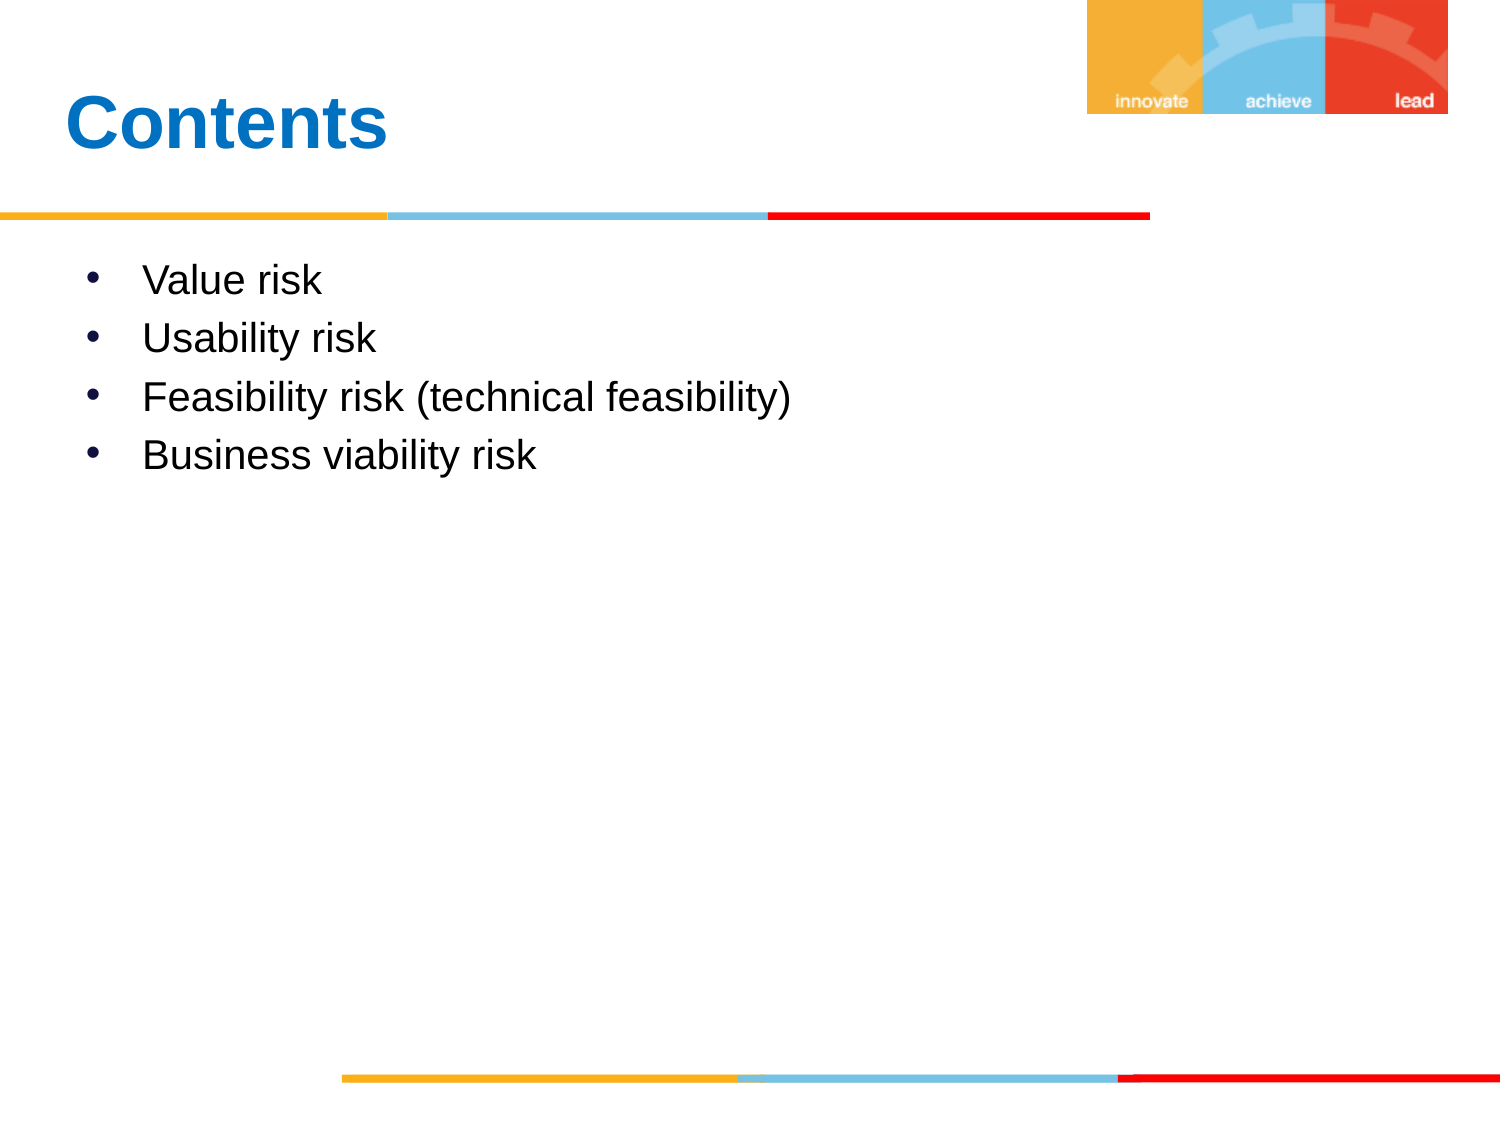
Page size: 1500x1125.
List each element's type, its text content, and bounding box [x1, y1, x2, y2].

list Contents [50, 24, 1088, 213]
picture [1087, 0, 1448, 114]
list Value risk Usability risk Feasibility risk (technical feasibility) Business viability risk [50, 245, 1400, 988]
